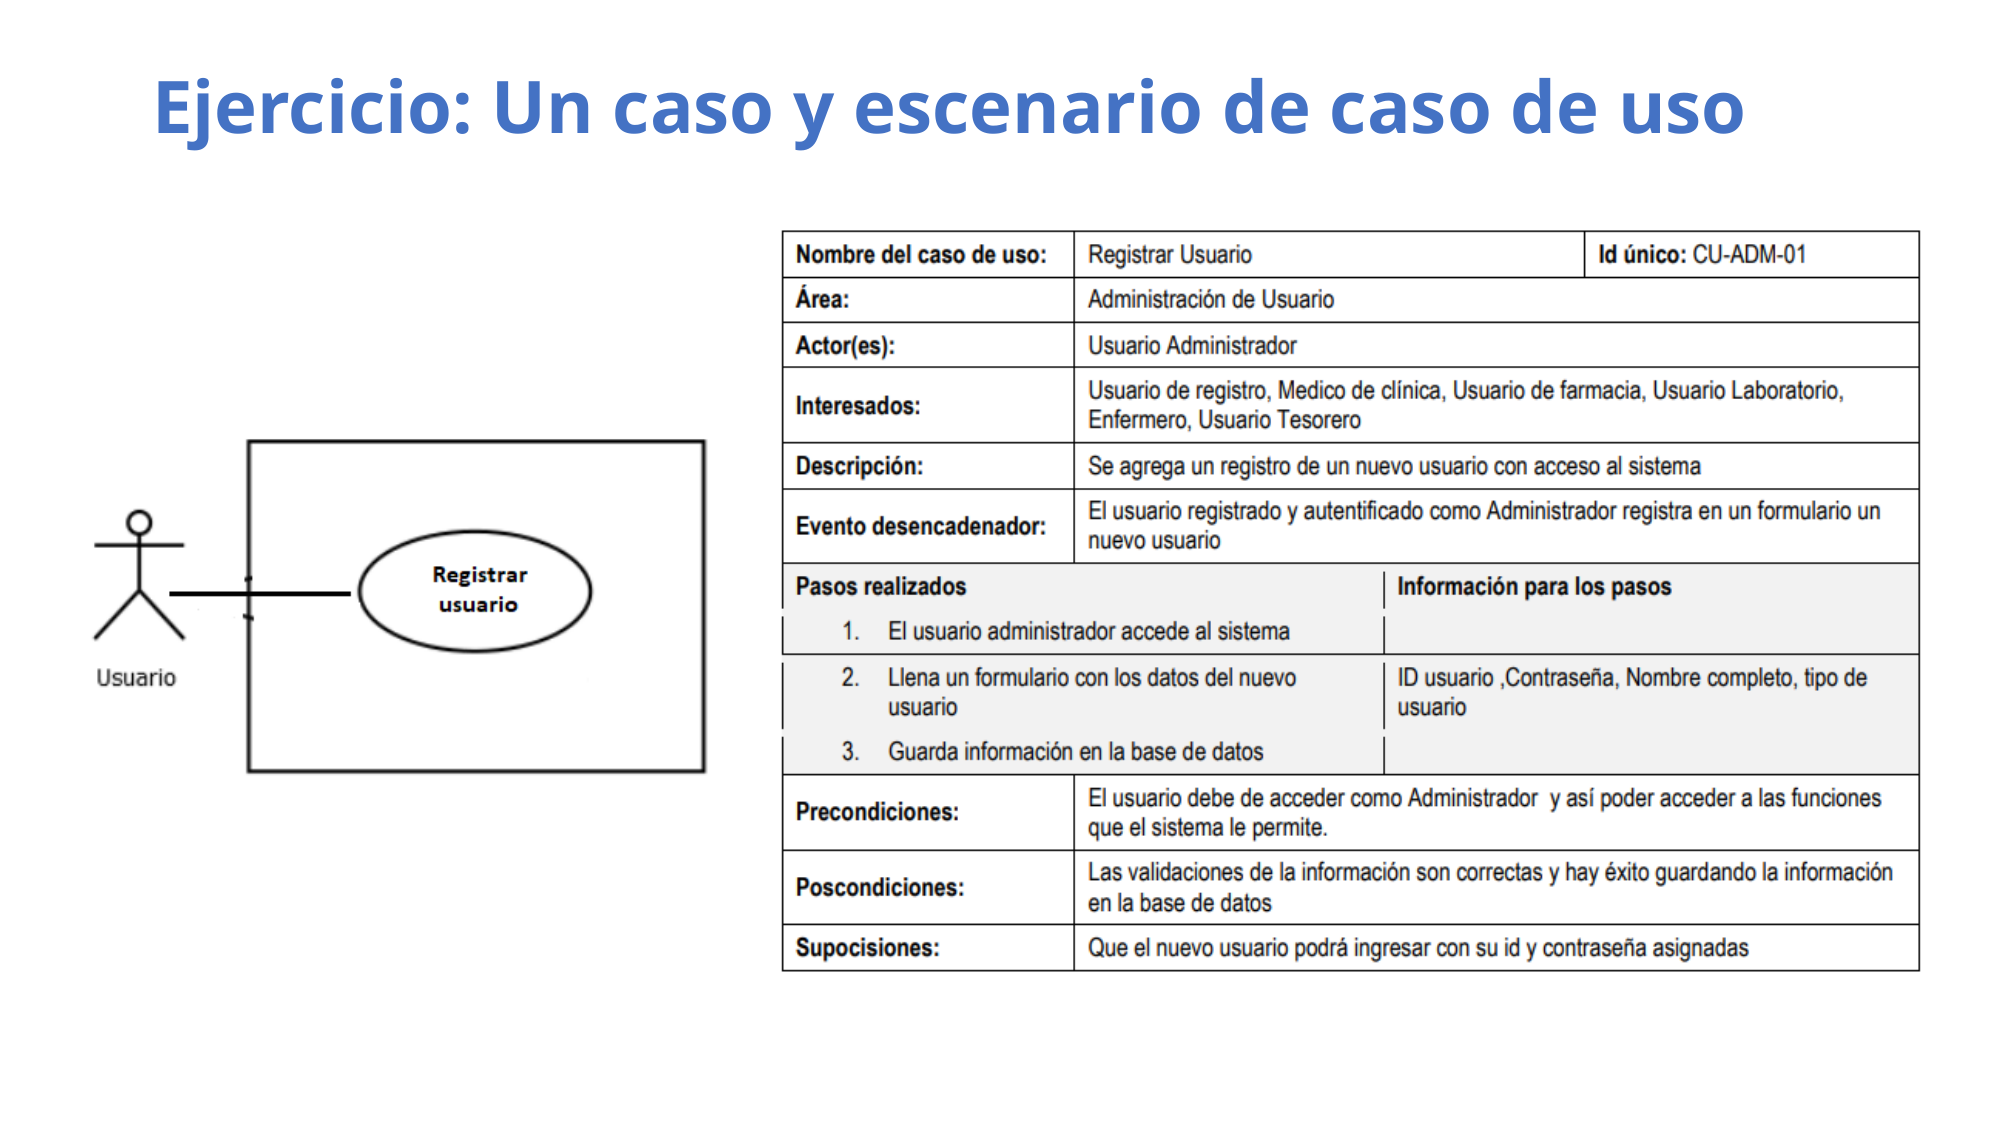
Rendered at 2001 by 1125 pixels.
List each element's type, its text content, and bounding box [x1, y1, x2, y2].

picture [57, 416, 722, 788]
picture [776, 223, 1928, 981]
text_box Ejercicio: Un caso y escenario de caso de uso [137, 63, 1863, 224]
